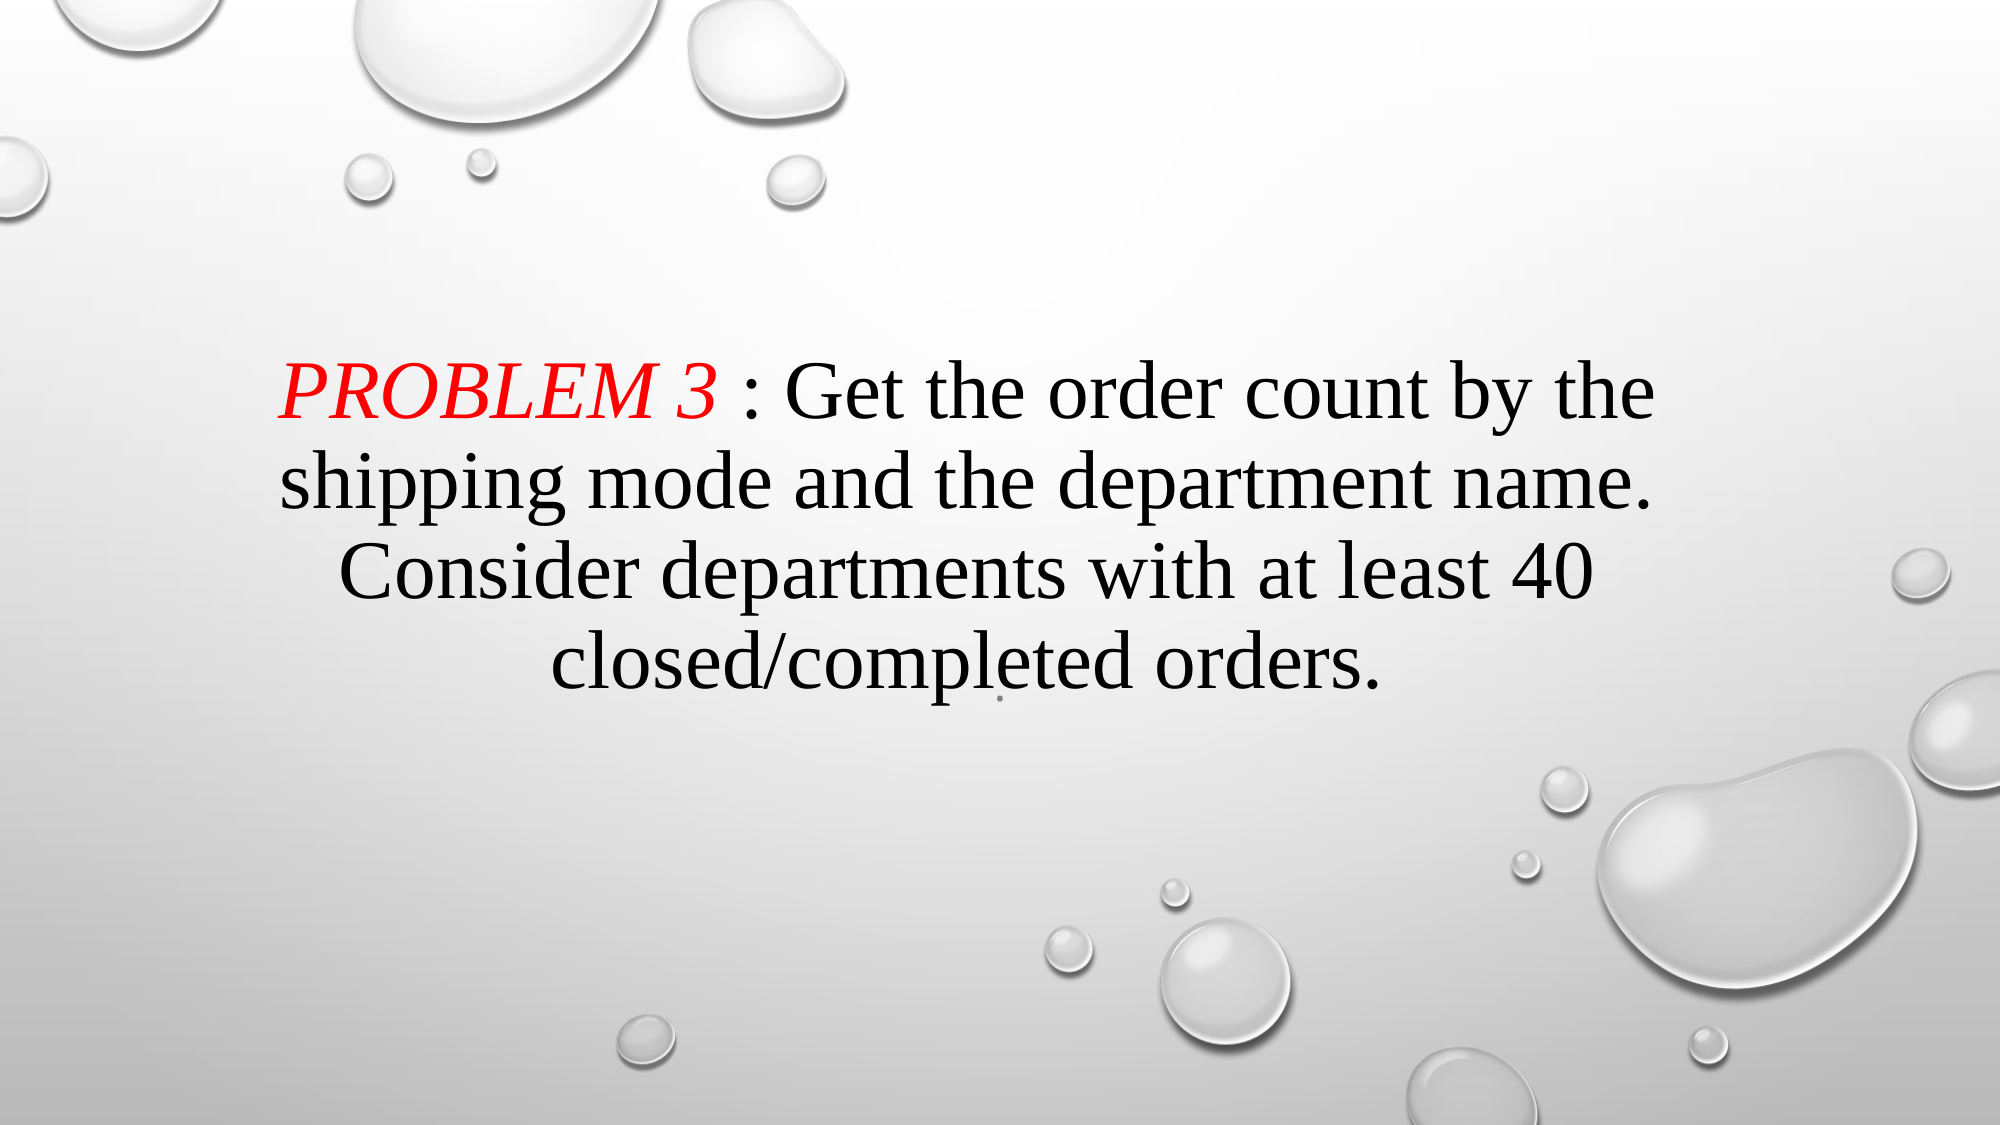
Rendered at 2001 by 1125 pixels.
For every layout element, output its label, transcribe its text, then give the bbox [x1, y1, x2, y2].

picture [0, 0, 2000, 1125]
title Problem 3 : Get the order count by the shipping mode and the department name. Consider departments with at least 40 closed/completed orders. [255, 302, 1681, 714]
subtitle . [287, 637, 1713, 863]
